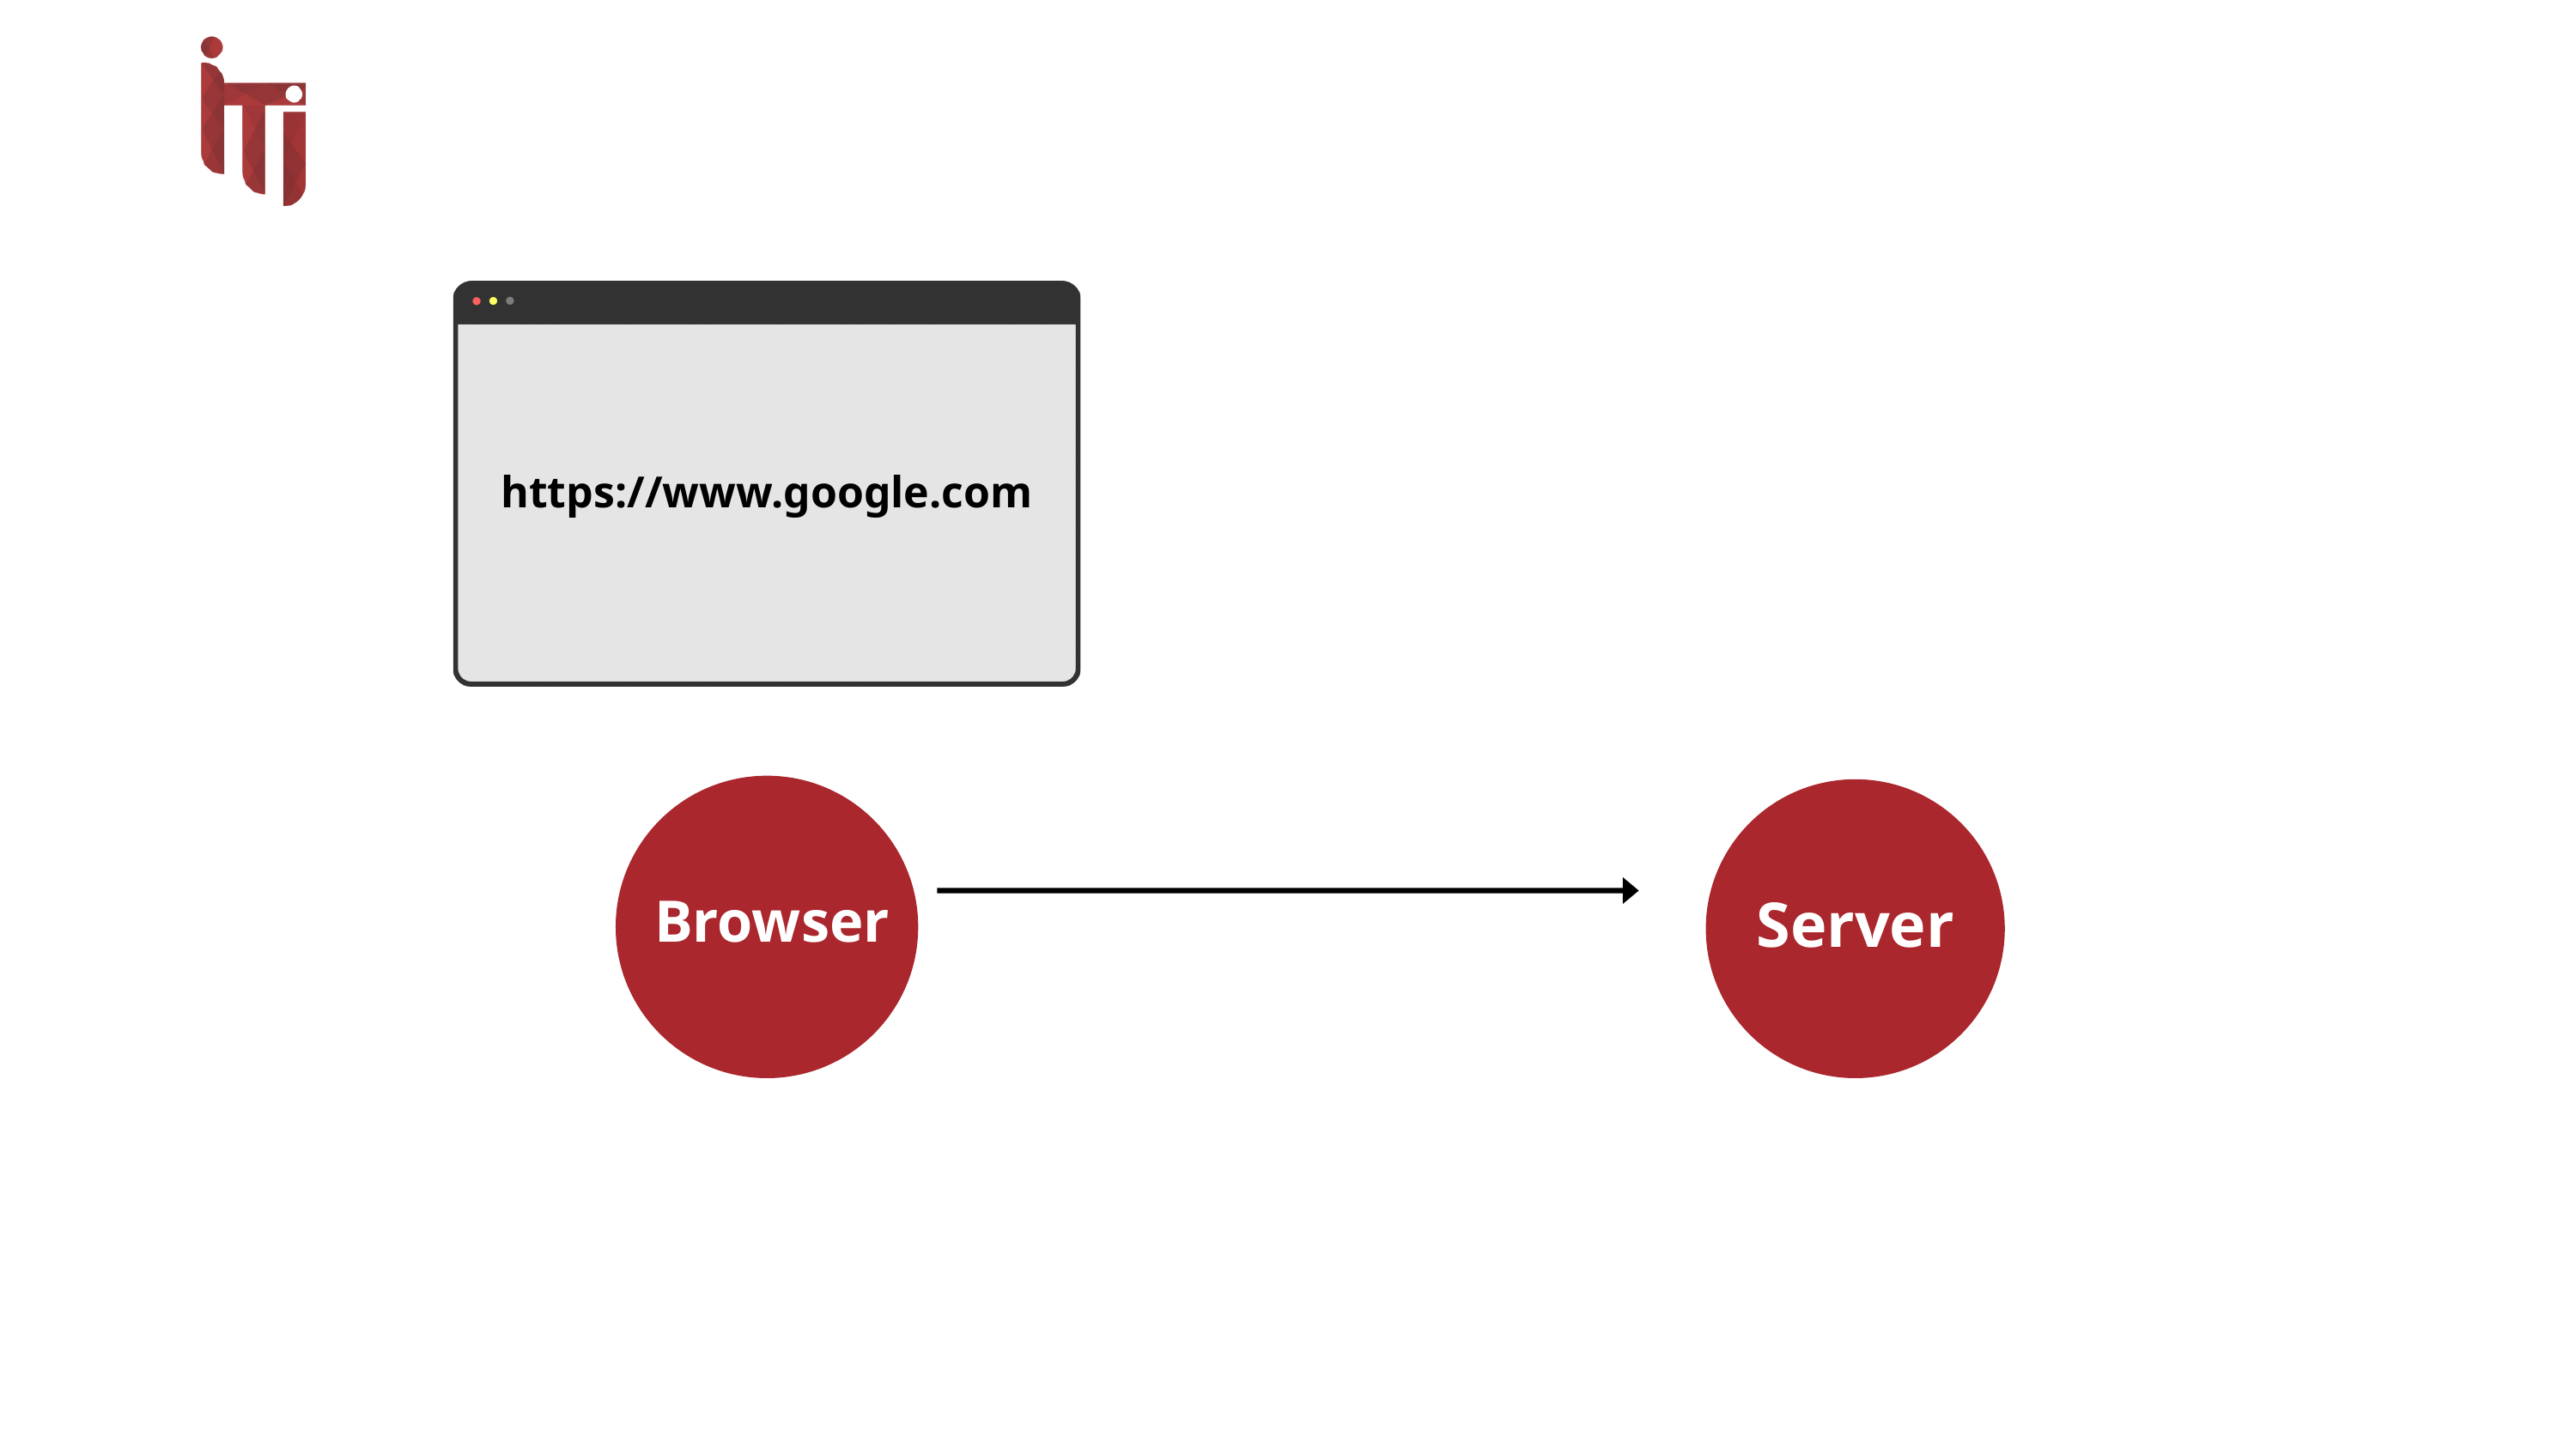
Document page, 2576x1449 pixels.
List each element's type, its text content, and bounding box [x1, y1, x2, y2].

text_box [1705, 779, 2006, 1079]
text_box [453, 281, 1081, 687]
text_box https://www.google.com [477, 447, 1057, 517]
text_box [615, 775, 919, 1079]
text_box [191, 12, 319, 206]
text_box [937, 882, 1639, 900]
